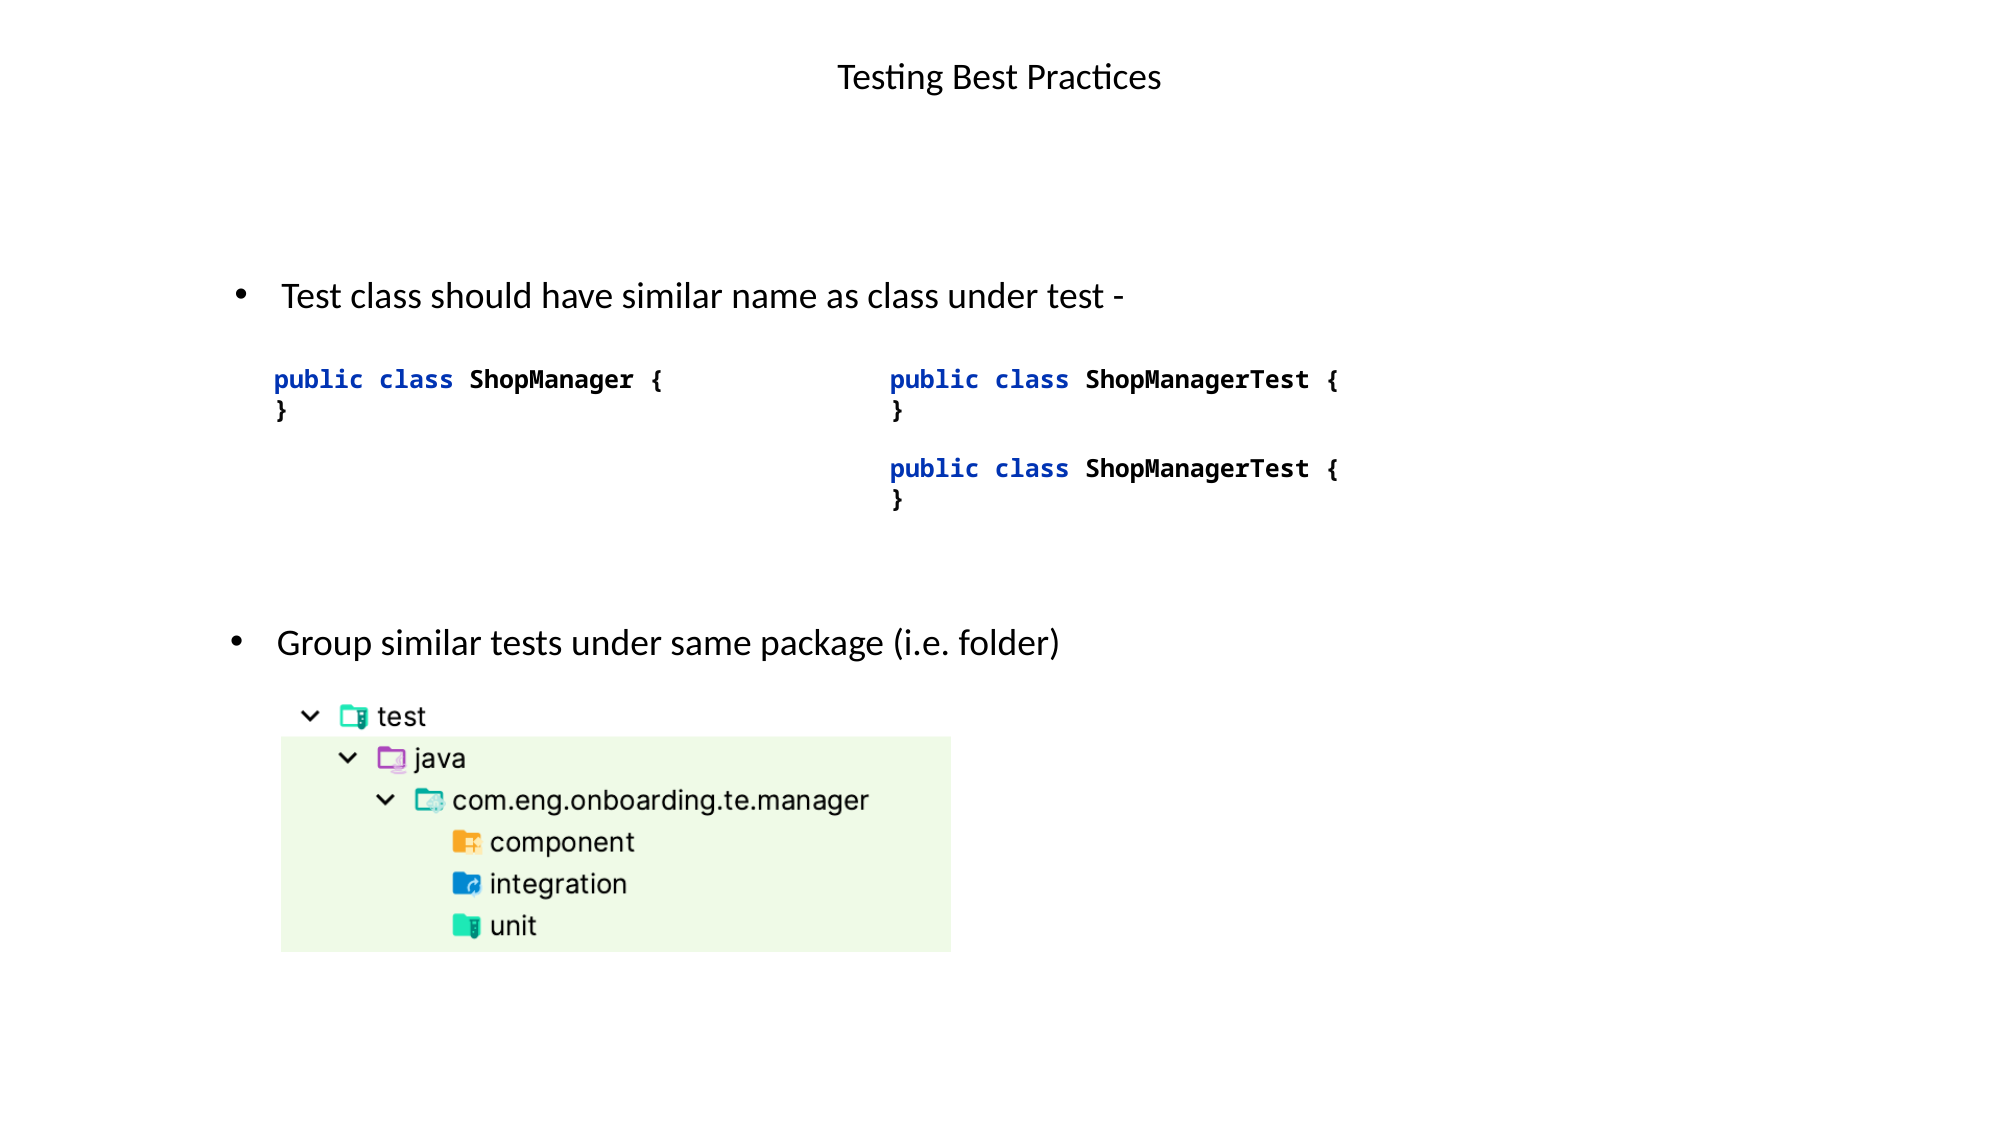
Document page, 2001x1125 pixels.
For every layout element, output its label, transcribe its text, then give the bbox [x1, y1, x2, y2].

text_box public class ShopManagerTest { } public class ShopManagerTest { } [875, 355, 1356, 581]
text_box Test class should have similar name as class under test - [219, 263, 1141, 324]
picture [281, 701, 951, 952]
text_box Group similar tests under same package (i.e. folder) [215, 610, 1077, 670]
text_box public class ShopManager { } [259, 355, 680, 431]
text_box Testing Best Practices [822, 44, 1178, 105]
